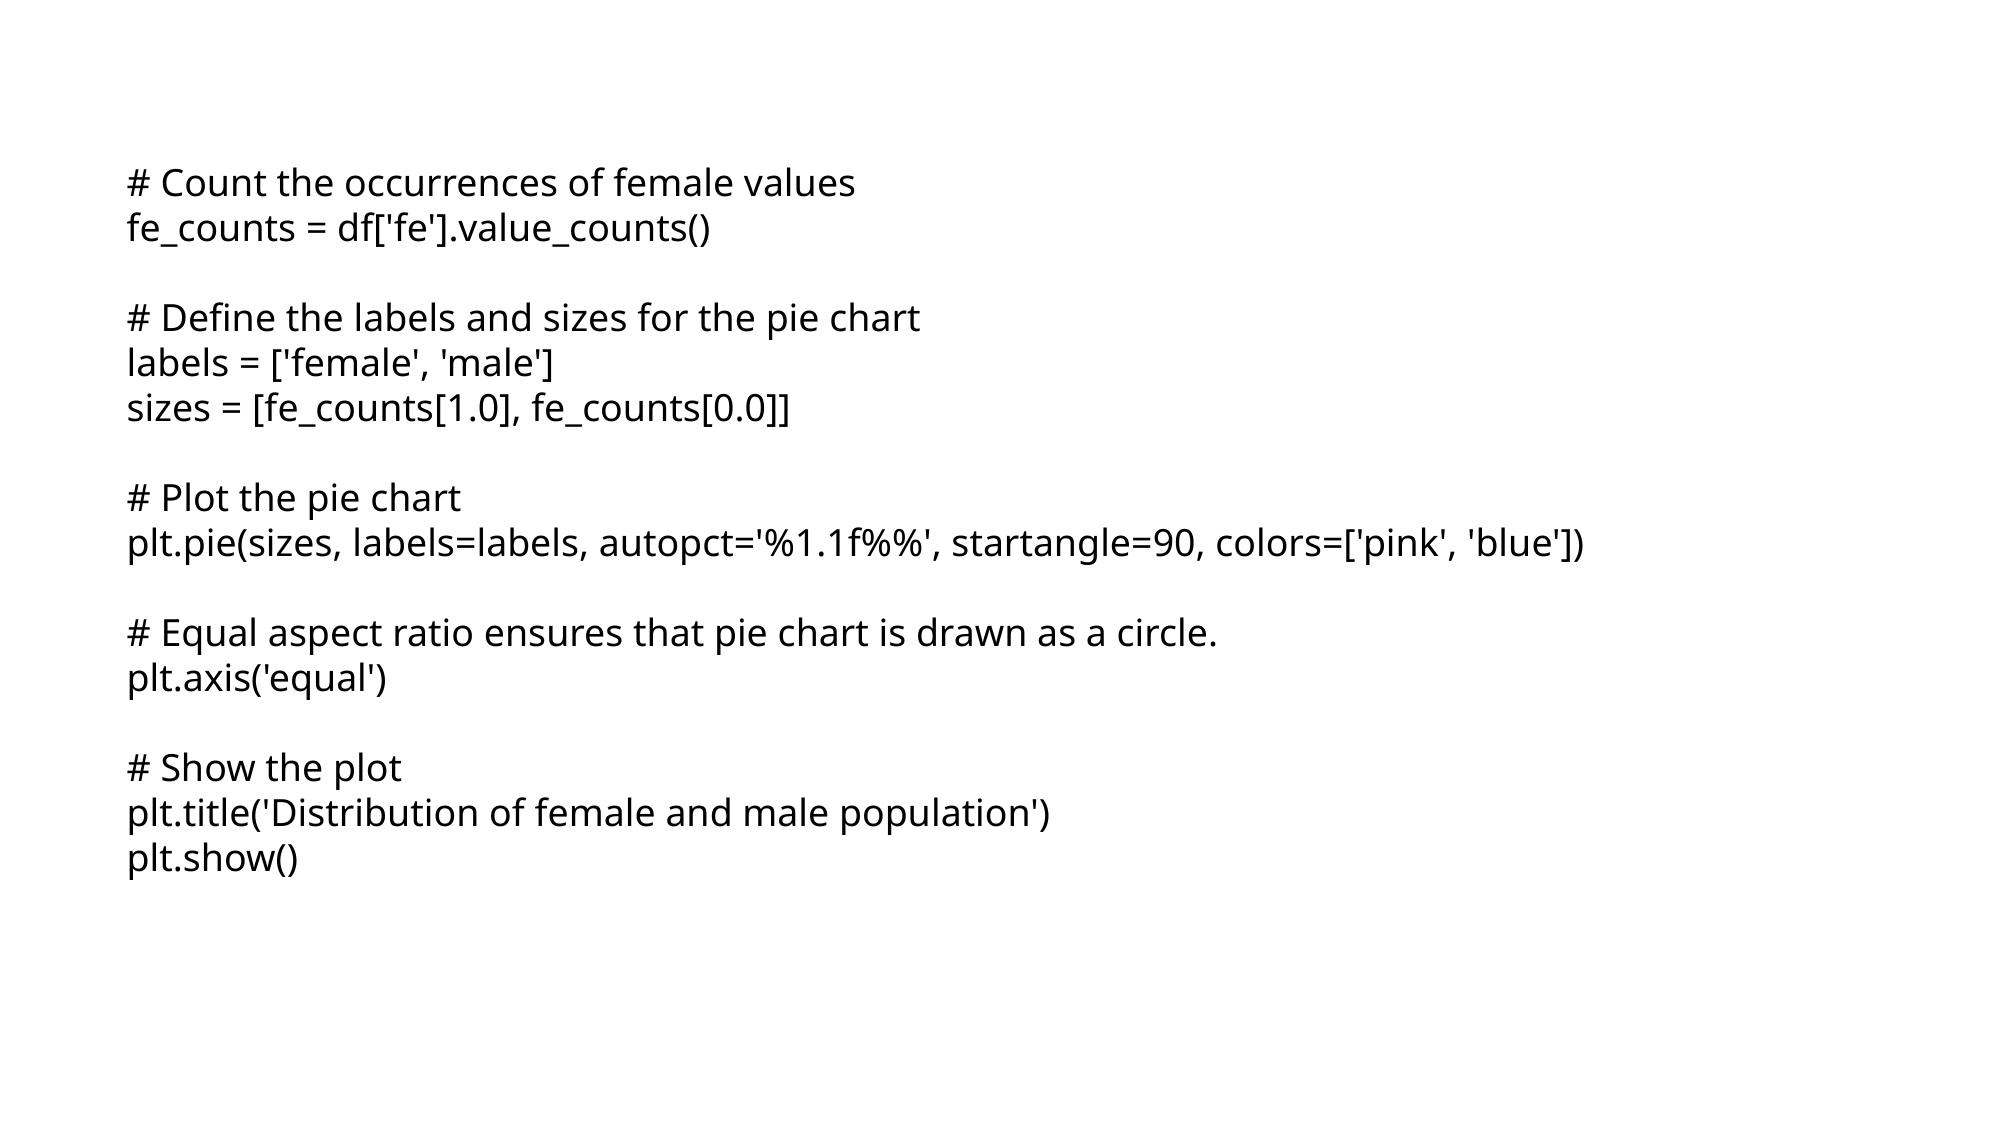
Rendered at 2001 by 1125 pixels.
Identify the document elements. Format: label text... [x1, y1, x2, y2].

text_box # Count the occurrences of female values fe_counts = df['fe'].value_counts() # Define the labels and sizes for the pie chart labels = ['female', 'male'] sizes = [fe_counts[1.0], fe_counts[0.0]] # Plot the pie chart plt.pie(sizes, labels=labels, autopct='%1.1f%%', startangle=90, colors=['pink', 'blue']) # Equal aspect ratio ensures that pie chart is drawn as a circle. plt.axis('equal') # Show the plot plt.title('Distribution of female and male population') plt.show() [111, 151, 1937, 887]
